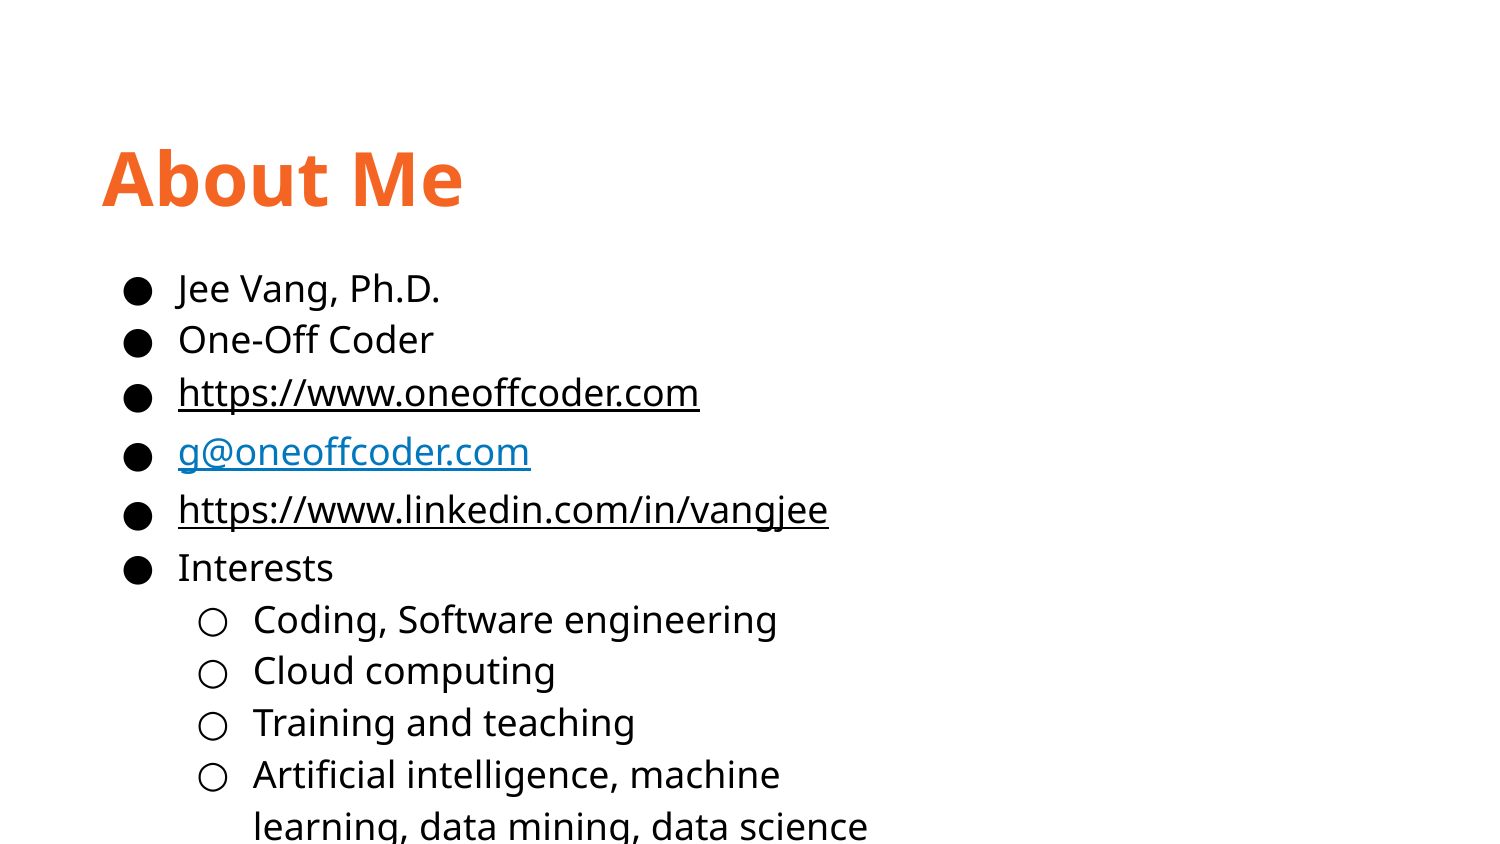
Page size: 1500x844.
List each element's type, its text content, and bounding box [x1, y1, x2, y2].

title About Me [87, 116, 941, 242]
title Jee Vang, Ph.D. One-Off Coder https://www.oneoffcoder.com g@oneoffcoder.com https://www.linkedin.com/in/vangjee Interests Coding, Software engineering Cloud computing Training and teaching Artificial intelligence, machine learning, data mining, data science [87, 242, 941, 746]
